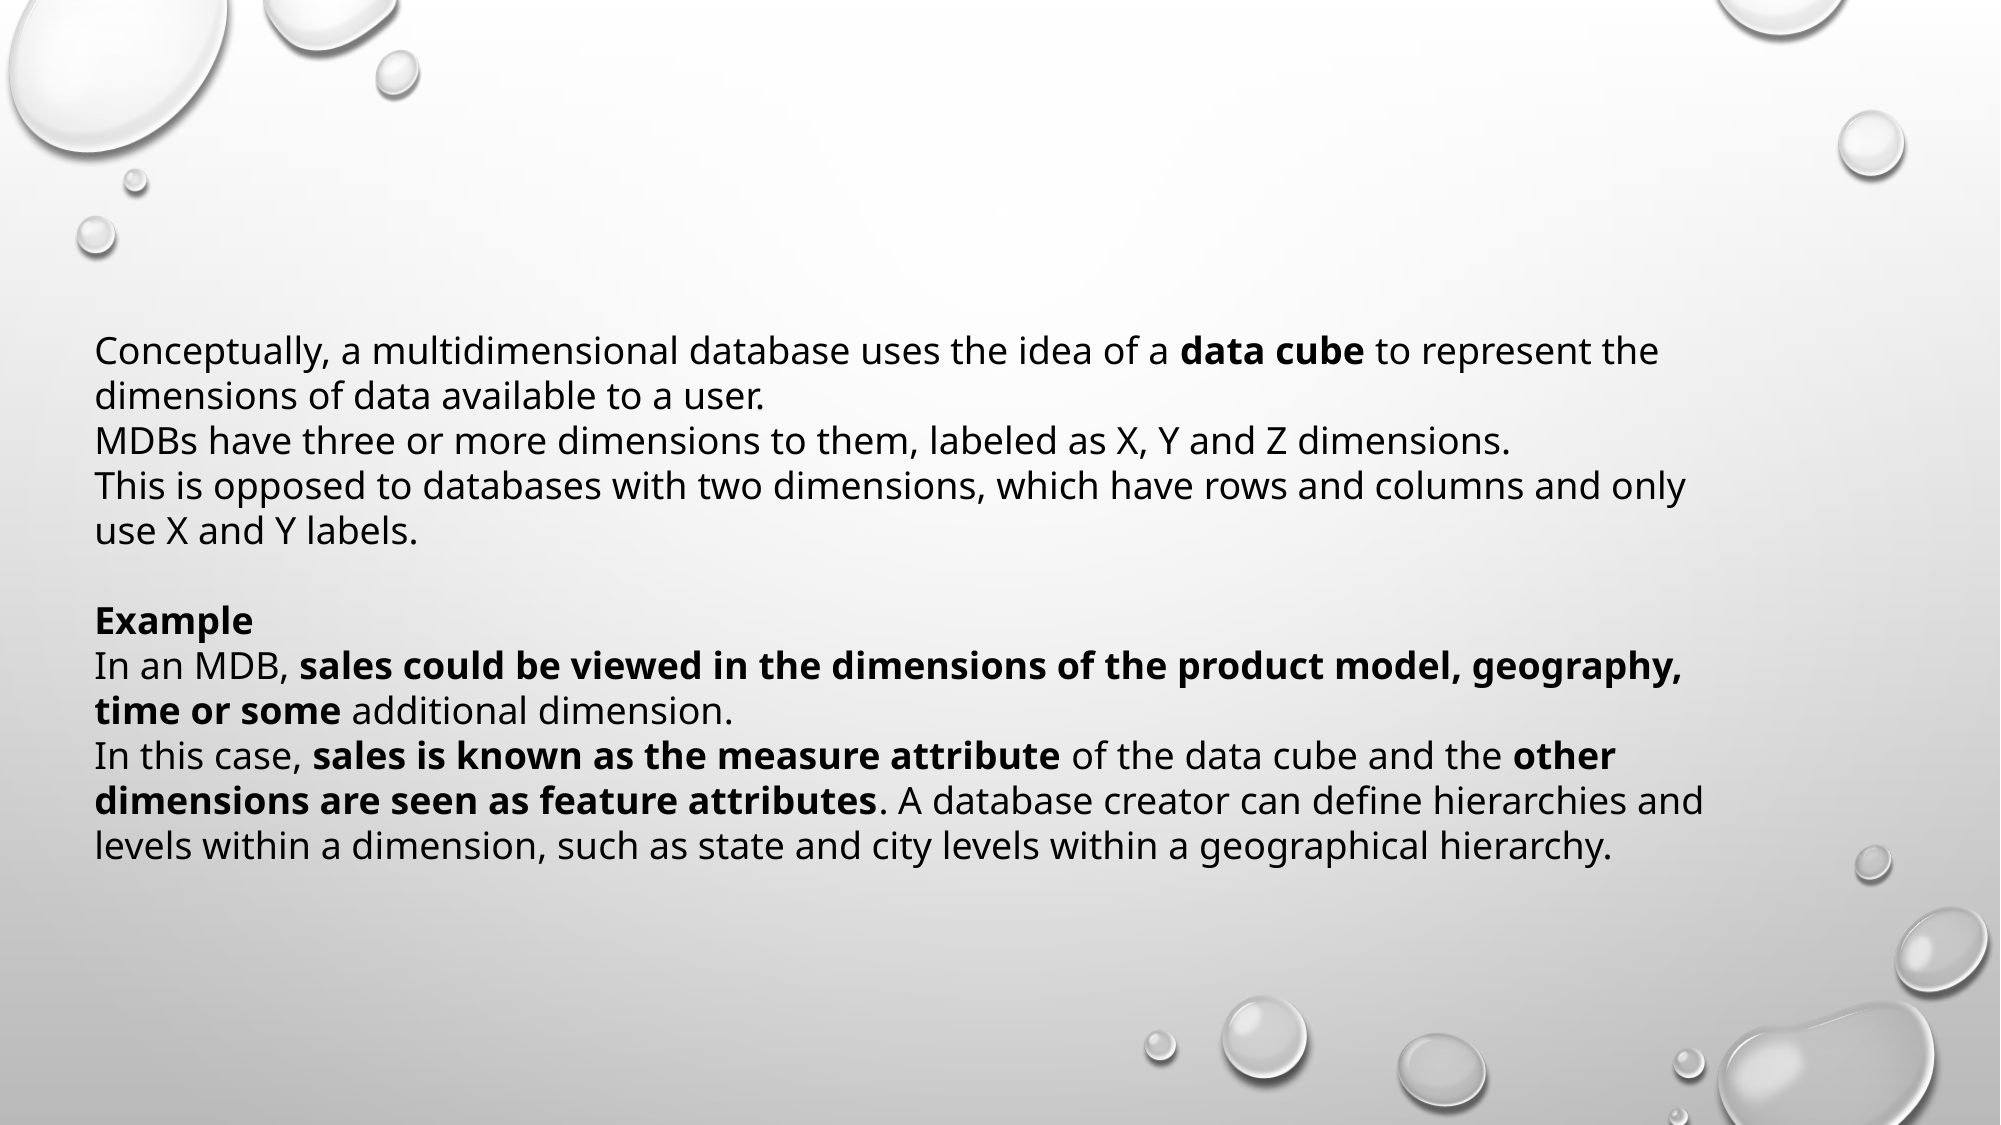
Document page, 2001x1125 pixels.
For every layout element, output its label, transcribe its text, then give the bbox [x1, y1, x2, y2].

picture [0, 0, 2000, 1125]
text_box Conceptually, a multidimensional database uses the idea of a data cube to represent the dimensions of data available to a user. MDBs have three or more dimensions to them, labeled as X, Y and Z dimensions. This is opposed to databases with two dimensions, which have rows and columns and only use X and Y labels. Example In an MDB, sales could be viewed in the dimensions of the product model, geography, time or some additional dimension. In this case, sales is known as the measure attribute of the data cube and the other dimensions are seen as feature attributes. A database creator can define hierarchies and levels within a dimension, such as state and city levels within a geographical hierarchy. [79, 319, 1753, 874]
